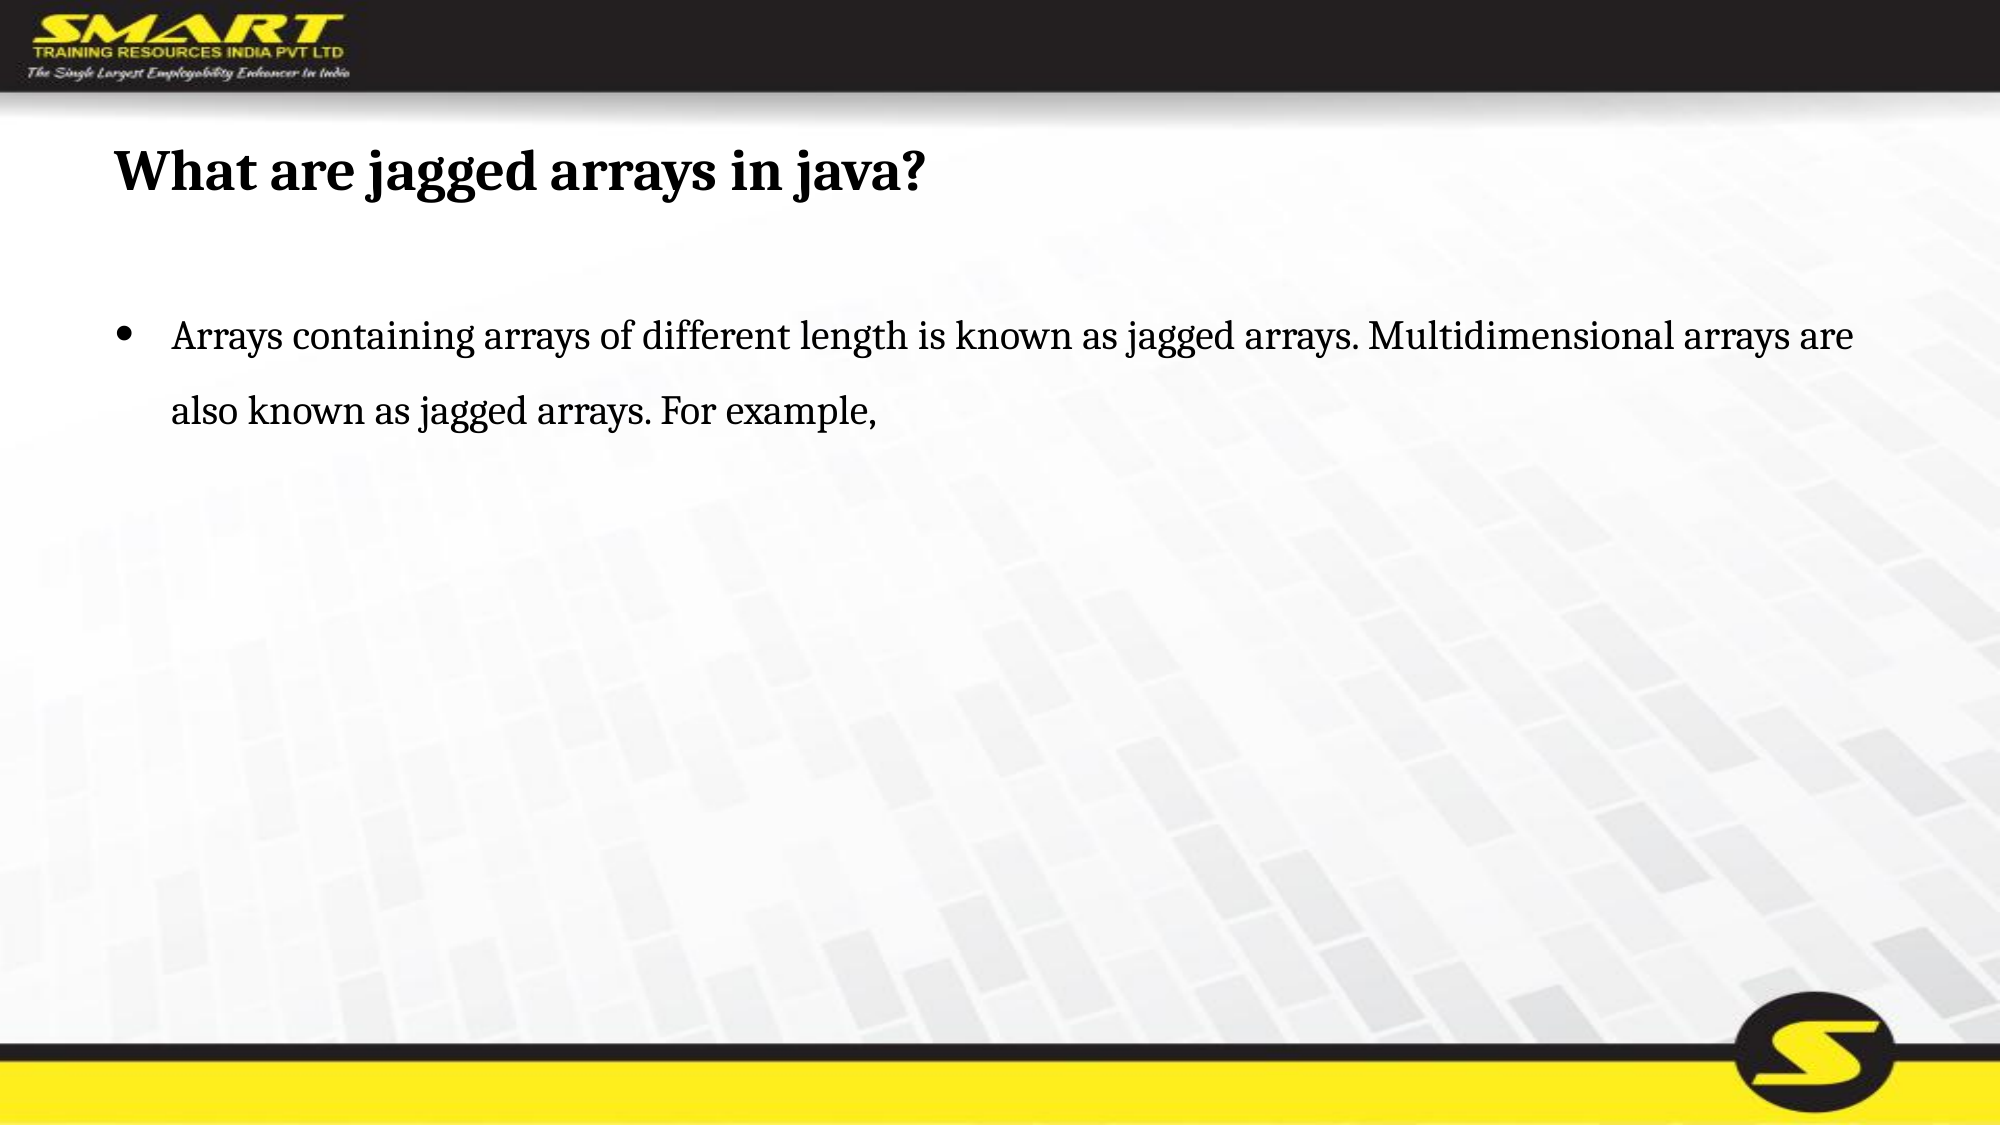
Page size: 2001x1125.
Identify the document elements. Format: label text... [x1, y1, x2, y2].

picture [0, 0, 2000, 1125]
title What are jagged arrays in java? [99, 125, 1900, 275]
list Arrays containing arrays of different length is known as jagged arrays. Multidimensional arrays are also known as jagged arrays. For example, [99, 275, 1900, 980]
